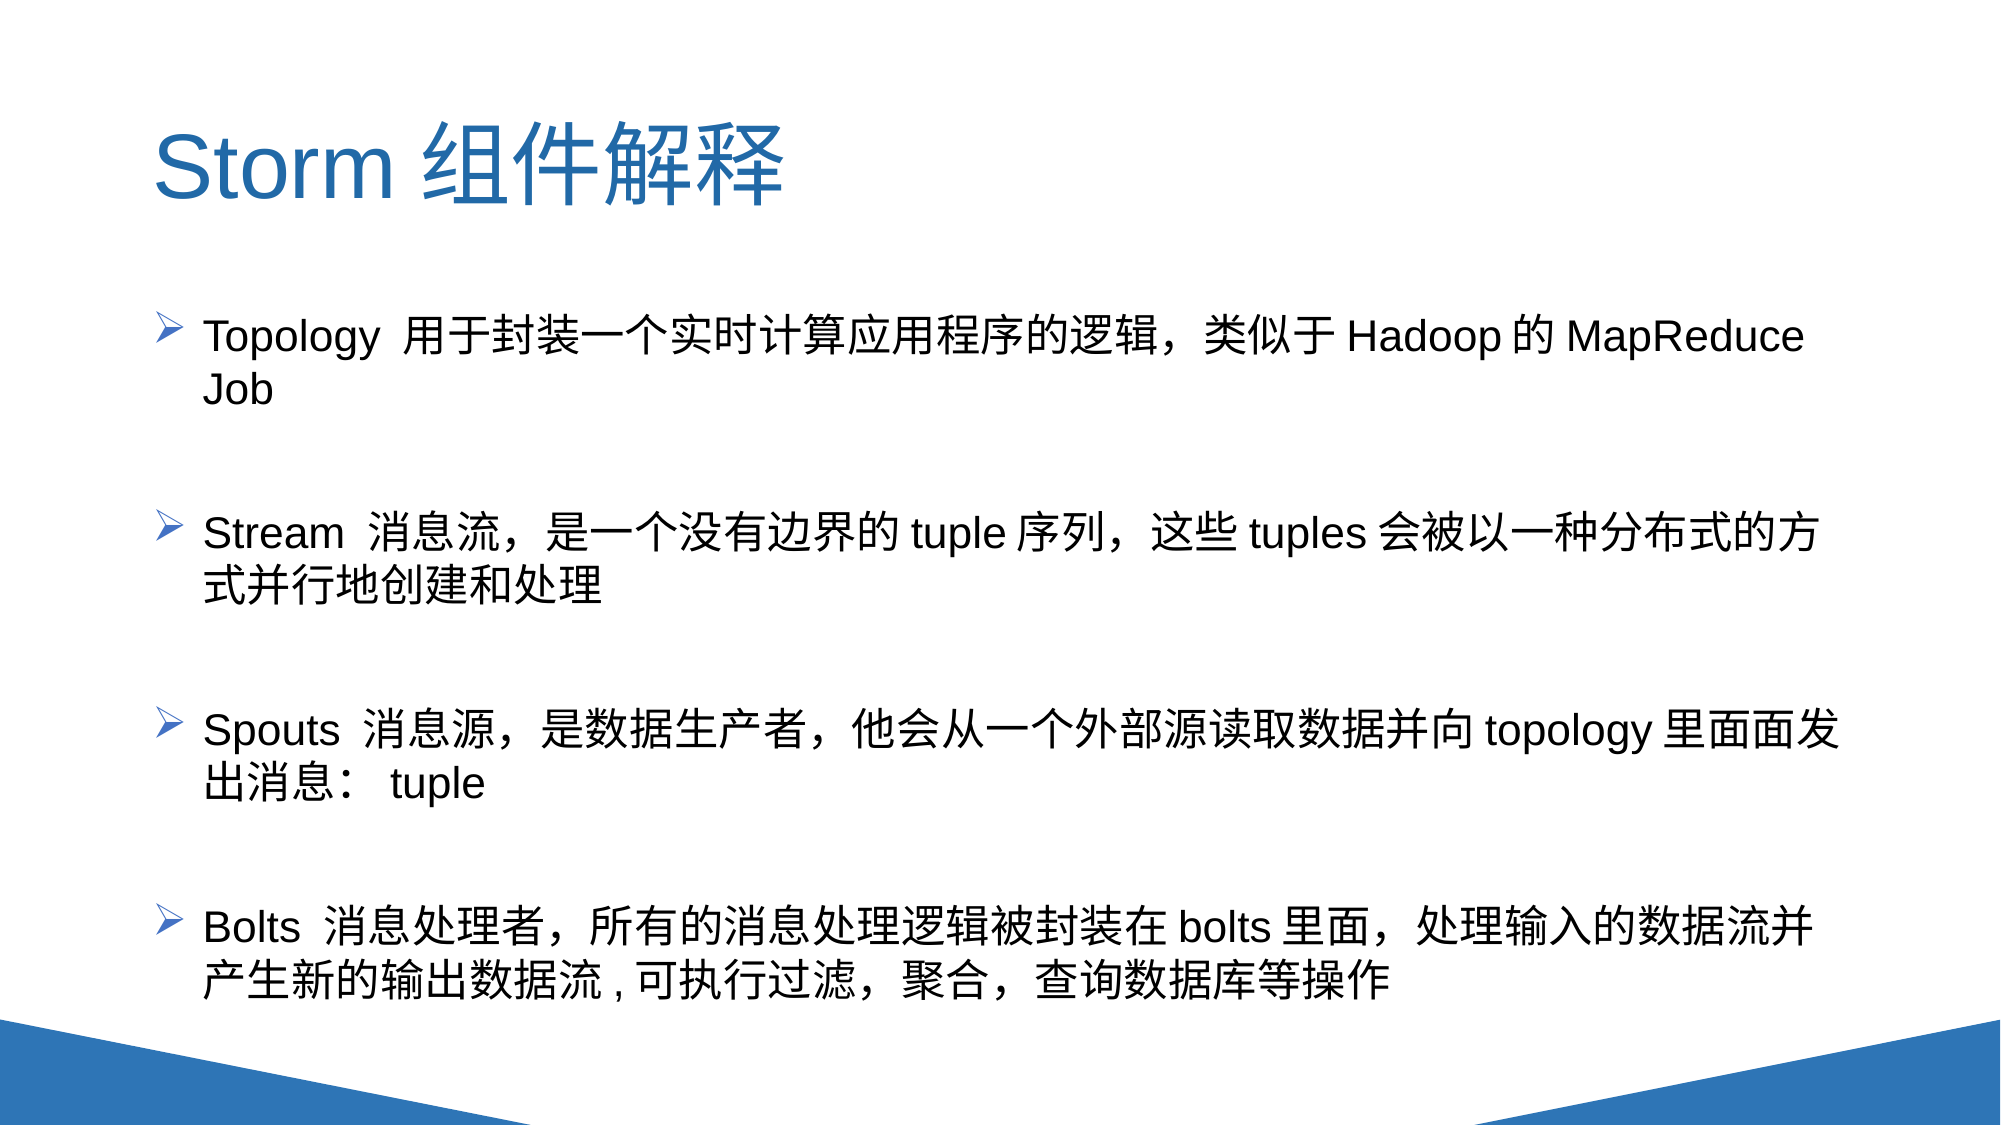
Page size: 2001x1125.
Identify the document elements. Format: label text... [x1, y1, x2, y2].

list Topology 用于封装一个实时计算应用程序的逻辑，类似于Hadoop的MapReduce Job Stream 消息流，是一个没有边界的tuple序列，这些tuples会被以一种分布式的方式并行地创建和处理 Spouts 消息源，是数据生产者，他会从一个外部源读取数据并向topology里面面发出消息：tuple Bolts 消息处理者，所有的消息处理逻辑被封装在bolts里面，处理输入的数据流并产生新的输出数据流,可执行过滤，聚合，查询数据库等操作 [137, 299, 1863, 1014]
title Storm组件解释 [137, 59, 1863, 278]
